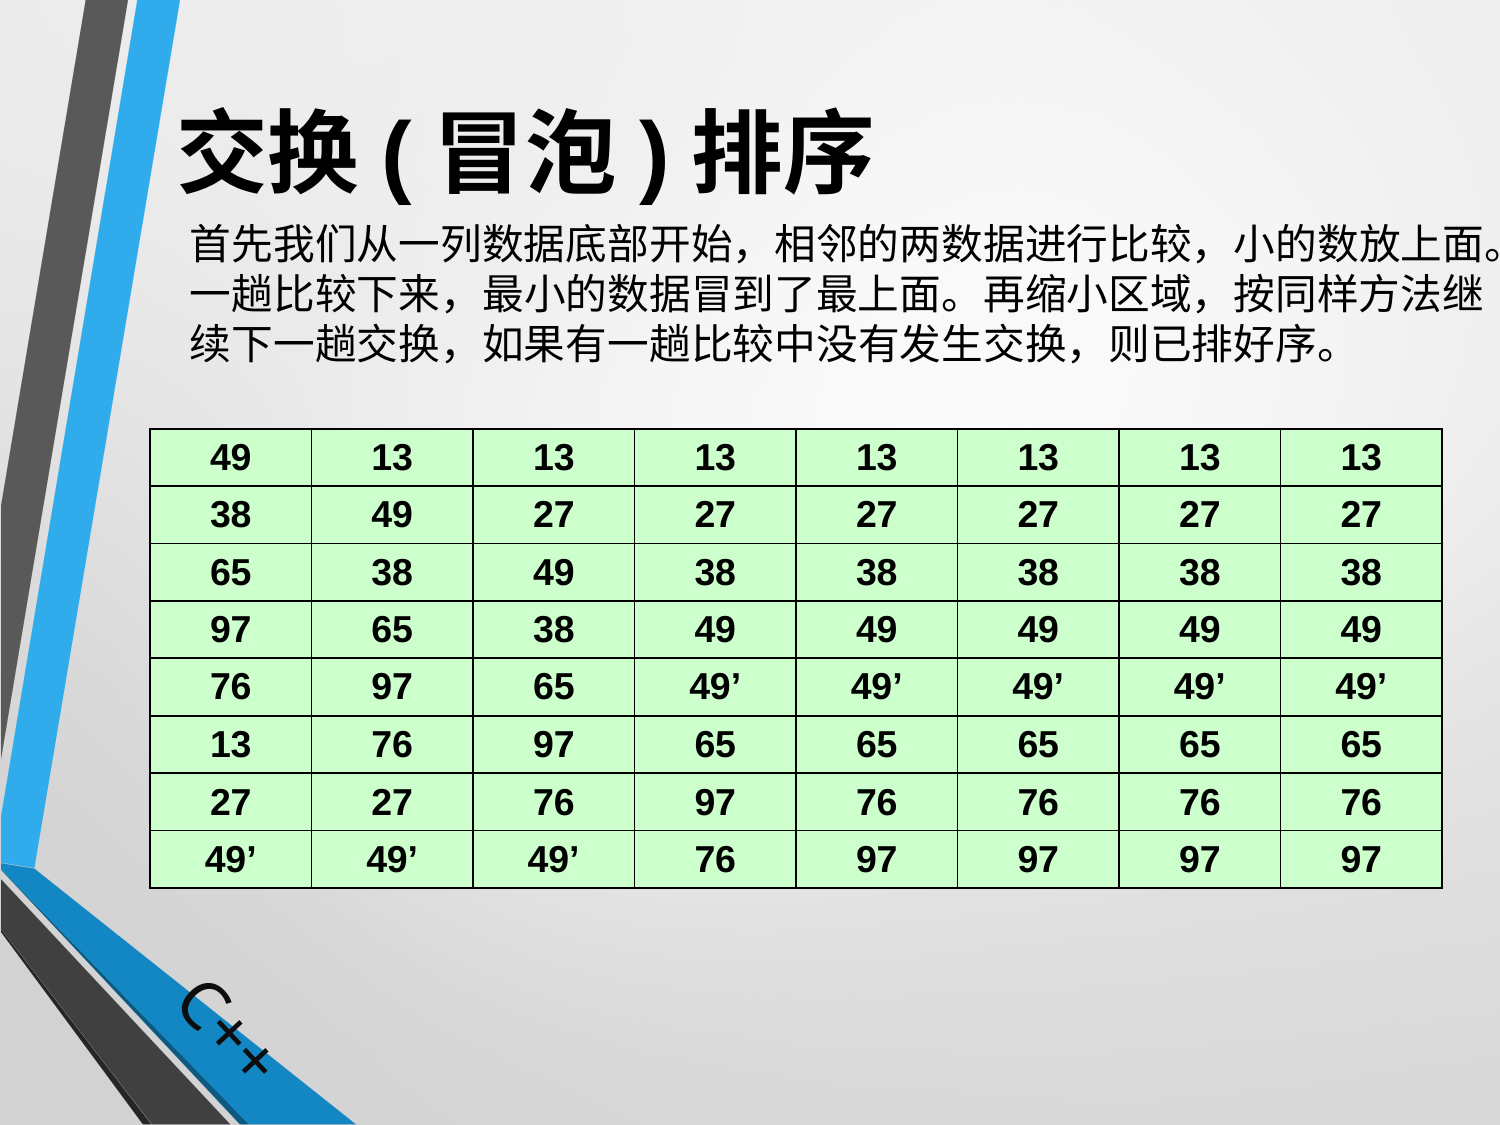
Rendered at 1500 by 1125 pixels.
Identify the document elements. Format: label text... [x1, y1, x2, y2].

table_cell 49’ [312, 831, 472, 887]
table_cell 27 [1281, 487, 1441, 543]
table_cell 65 [635, 717, 795, 772]
table_cell 49’ [635, 659, 795, 715]
table_cell 49’ [797, 659, 957, 715]
table_cell 76 [474, 774, 634, 830]
table_cell 49 [1120, 602, 1280, 657]
table_cell 38 [1120, 544, 1280, 600]
table_cell 49 [312, 487, 472, 543]
table_cell 97 [958, 831, 1118, 887]
table_header 13 [635, 430, 795, 485]
table_cell 13 [151, 717, 311, 772]
table_cell 49 [1281, 602, 1441, 657]
table_header 13 [1120, 430, 1280, 485]
table_cell 49 [635, 602, 795, 657]
table_header 13 [1281, 430, 1441, 485]
table_cell 49’ [1281, 659, 1441, 715]
table_cell 65 [1120, 717, 1280, 772]
table_cell 27 [474, 487, 634, 543]
table_cell 76 [797, 774, 957, 830]
table_cell 97 [635, 774, 795, 830]
table_header 13 [312, 430, 472, 485]
table_cell 65 [151, 544, 311, 600]
table_cell 49 [474, 544, 634, 600]
table_cell 76 [1120, 774, 1280, 830]
table_cell 38 [797, 544, 957, 600]
table_cell 27 [797, 487, 957, 543]
table_cell 38 [635, 544, 795, 600]
table_cell 27 [1120, 487, 1280, 543]
table_cell 65 [797, 717, 957, 772]
table_cell 38 [1281, 544, 1441, 600]
table_cell 27 [151, 774, 311, 830]
table_cell 38 [474, 602, 634, 657]
table_cell 38 [151, 487, 311, 543]
table_cell 38 [312, 544, 472, 600]
table_cell 65 [312, 602, 472, 657]
table_cell 97 [1120, 831, 1280, 887]
table_cell 97 [312, 659, 472, 715]
table_header 13 [474, 430, 634, 485]
picture [0, 0, 358, 1125]
table_cell 97 [797, 831, 957, 887]
table_cell 49’ [1120, 659, 1280, 715]
text_box 首先我们从一列数据底部开始，相邻的两数据进行比较，小的数放上面。 一趟比较下来，最小的数据冒到了最上面。再缩小区域，按同样方法继 续下一趟交换，如果有一趟比较中没有发生交换，则已排好序。 [175, 210, 1500, 375]
table_cell 27 [958, 487, 1118, 543]
table_cell 49 [958, 602, 1118, 657]
table_cell 27 [635, 487, 795, 543]
table_header 49 [151, 430, 311, 485]
table_cell 76 [635, 831, 795, 887]
table_cell 38 [958, 544, 1118, 600]
table_cell 97 [1281, 831, 1441, 887]
table_cell 65 [474, 659, 634, 715]
table_cell 49’ [151, 831, 311, 887]
table_cell 49’ [958, 659, 1118, 715]
table_cell 49’ [474, 831, 634, 887]
table_cell 65 [1281, 717, 1441, 772]
table_header 13 [958, 430, 1118, 485]
table_cell 49 [797, 602, 957, 657]
table_cell 76 [958, 774, 1118, 830]
table_header 13 [797, 430, 957, 485]
table_cell 76 [151, 659, 311, 715]
table_cell 76 [312, 717, 472, 772]
title 交换(冒泡)排序 [161, 50, 1425, 249]
table_cell 65 [958, 717, 1118, 772]
table_cell 97 [474, 717, 634, 772]
table_cell 76 [1281, 774, 1441, 830]
table_cell 97 [151, 602, 311, 657]
table_cell 27 [312, 774, 472, 830]
